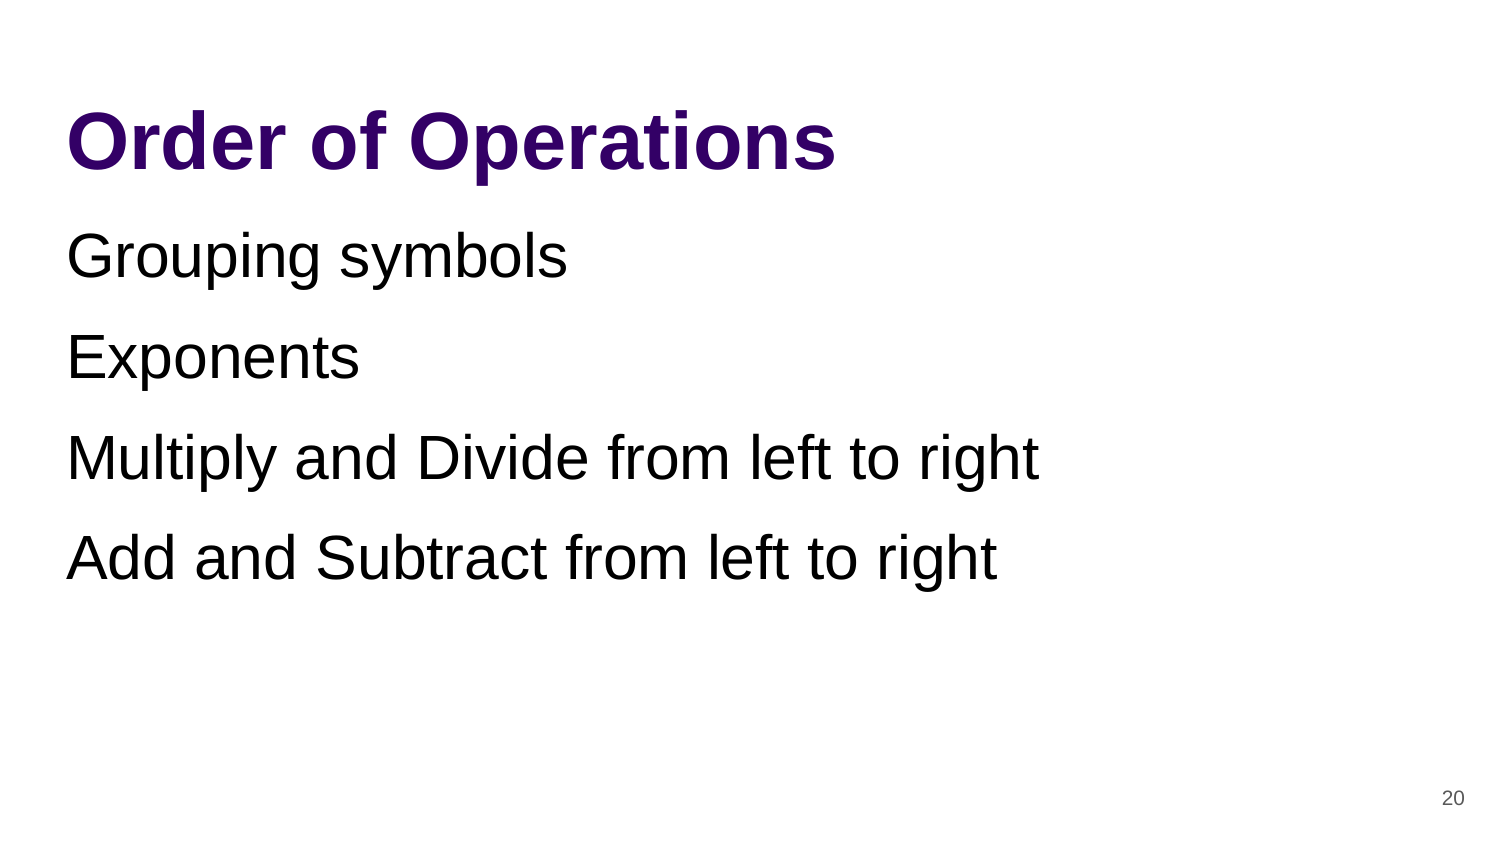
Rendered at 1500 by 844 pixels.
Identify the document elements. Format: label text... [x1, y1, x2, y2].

title Order of Operations [51, 72, 1449, 167]
list Grouping symbols Exponents Multiply and Divide from left to right Add and Subtract from left to right [51, 189, 1449, 750]
slide_number ‹#› [1389, 764, 1480, 830]
